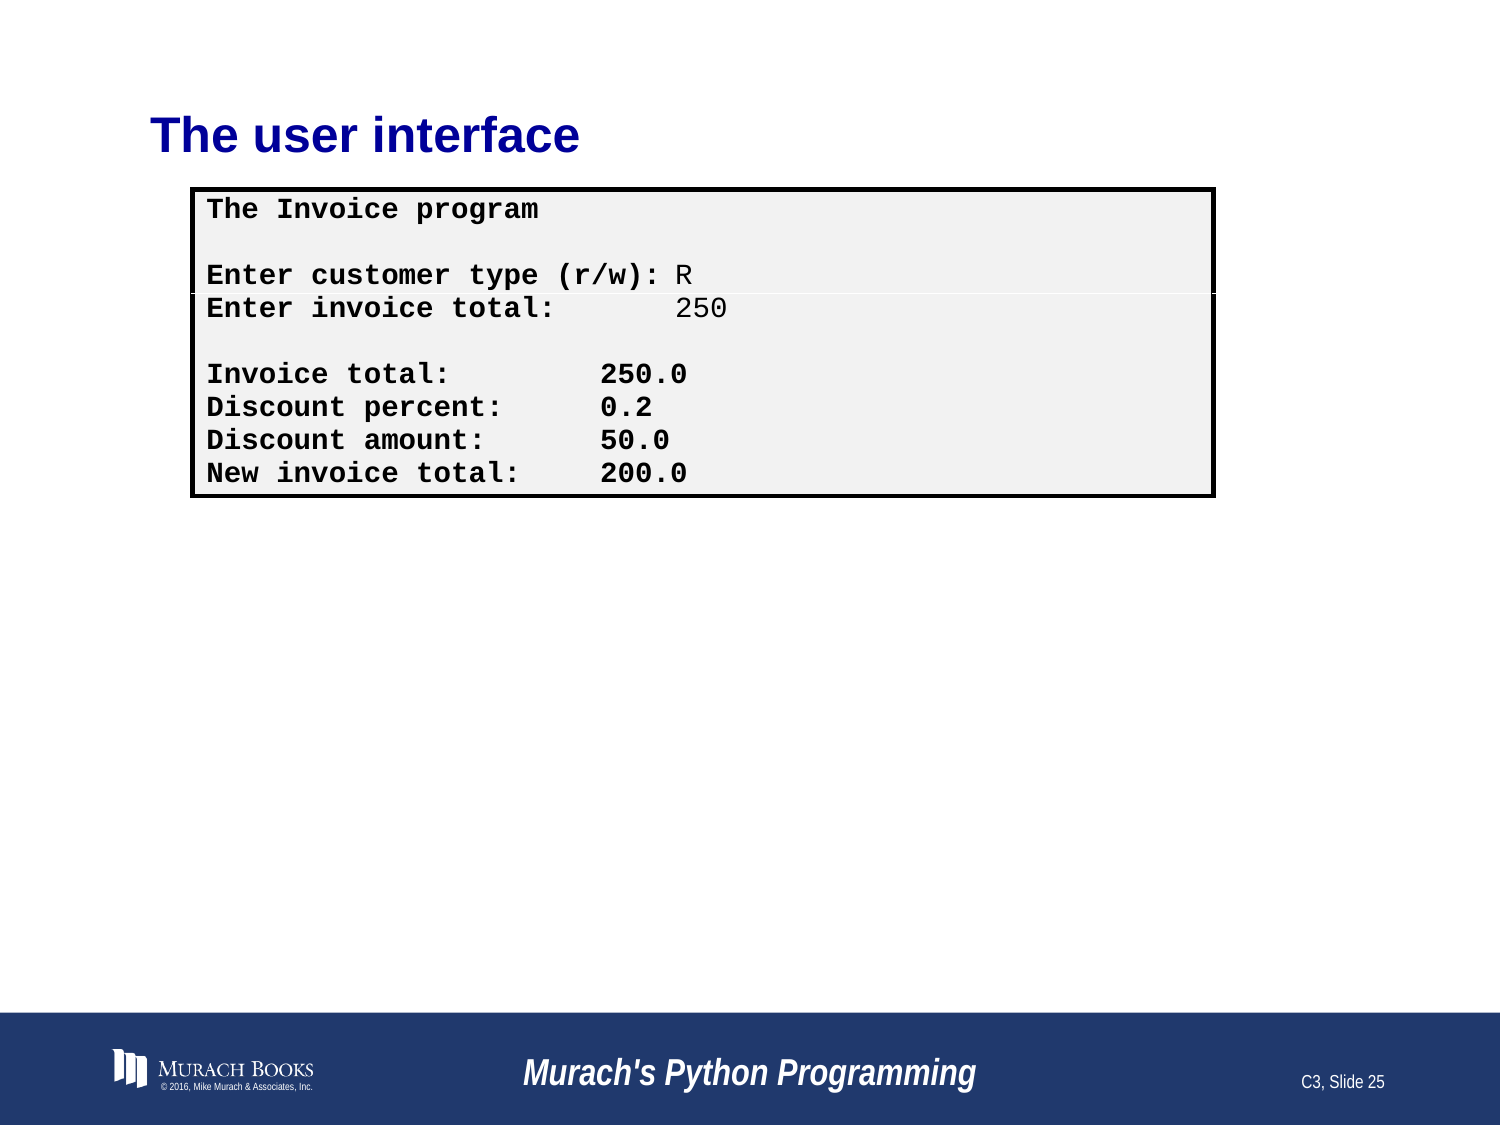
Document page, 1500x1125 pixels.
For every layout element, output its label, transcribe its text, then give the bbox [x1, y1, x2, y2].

slide_number Murach's Python Programming [463, 1025, 1050, 1100]
footer © 2016, Mike Murach & Associates, Inc. [12, 1025, 463, 1100]
slide_number C3, Slide 25 [1087, 1025, 1400, 1100]
title The user interface [150, 102, 1350, 164]
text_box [149, 187, 1348, 532]
